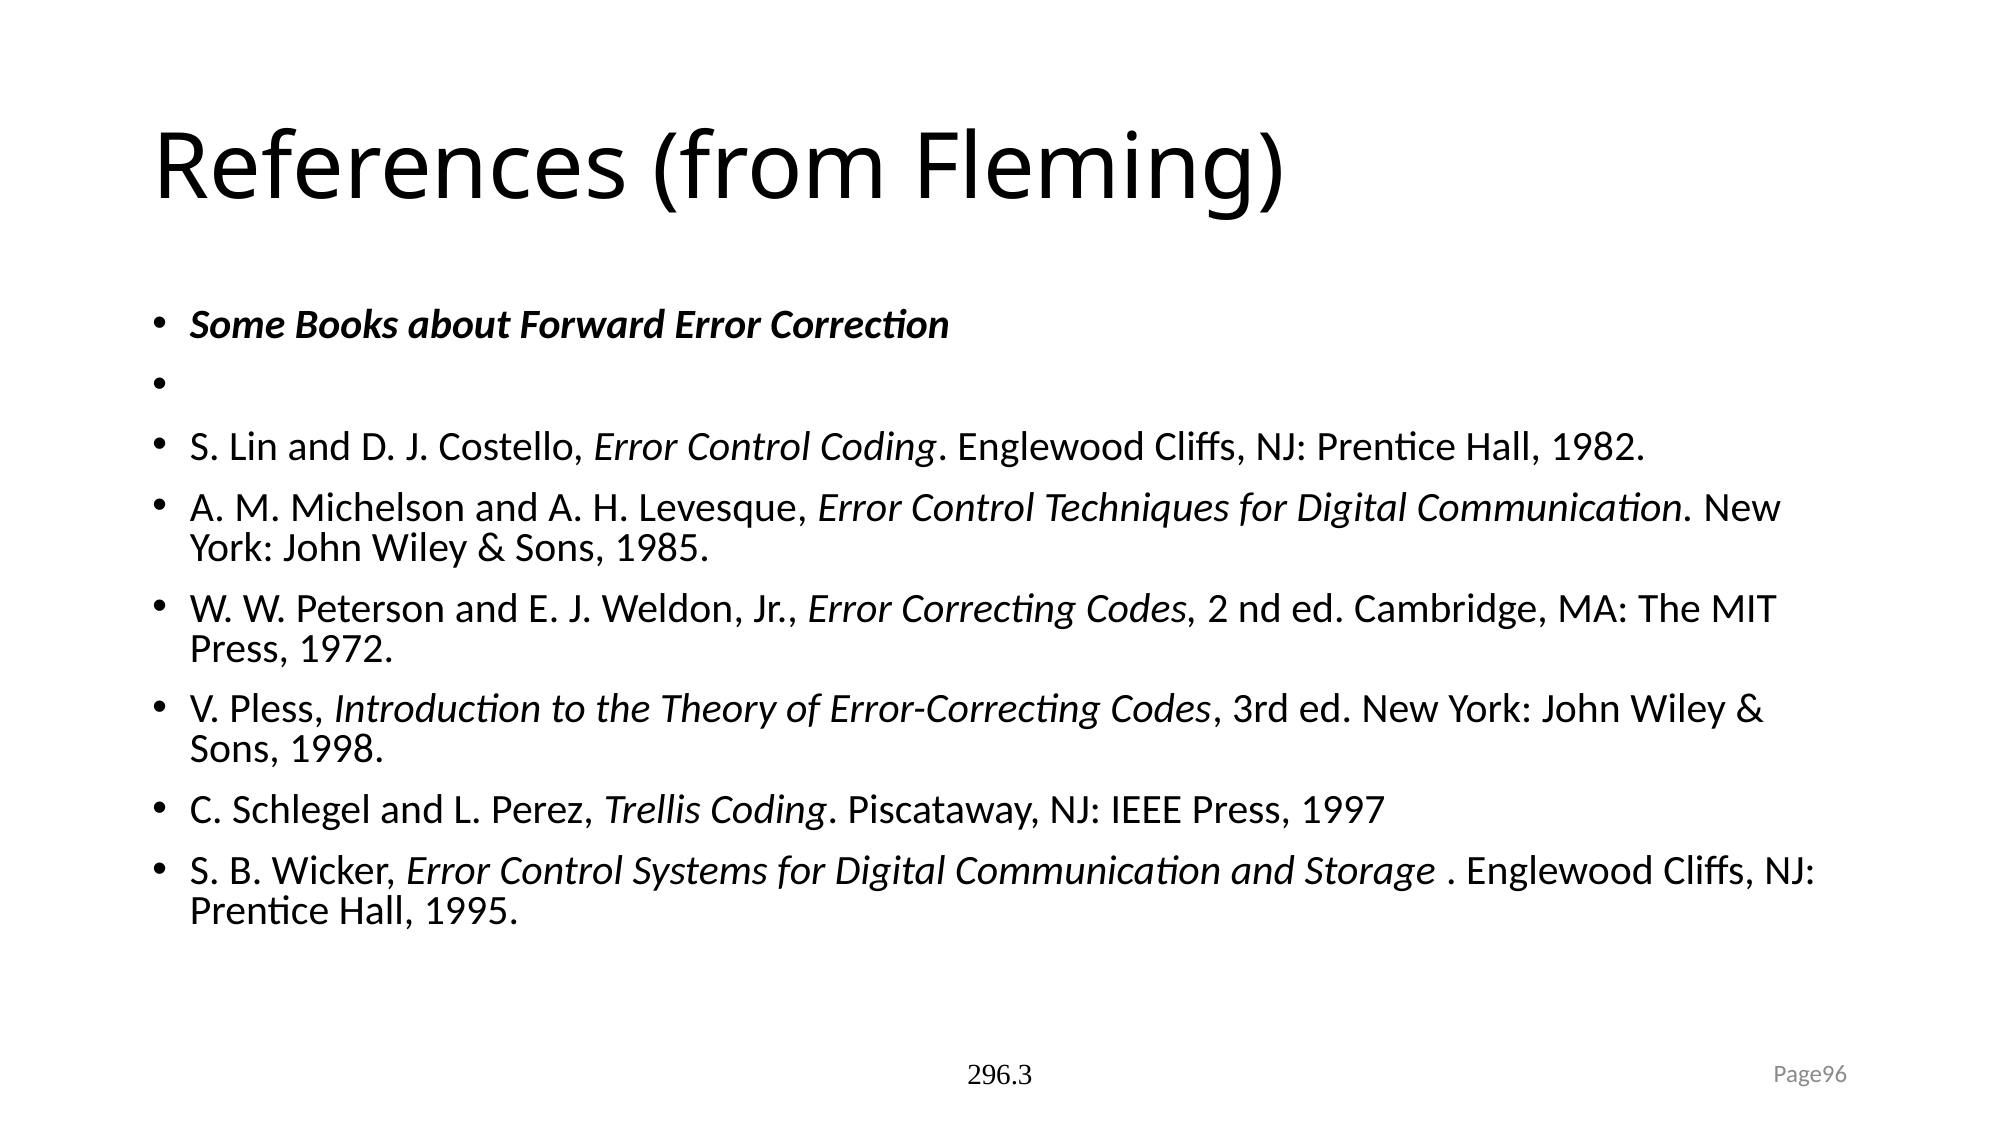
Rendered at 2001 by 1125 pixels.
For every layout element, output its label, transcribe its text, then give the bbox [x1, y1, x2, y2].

footer 296.3 [662, 1042, 1338, 1103]
slide_number Page96 [1412, 1042, 1863, 1103]
list Some Books about Forward Error Correction S. Lin and D. J. Costello, Error Control Coding. Englewood Cliffs, NJ: Prentice Hall, 1982. A. M. Michelson and A. H. Levesque, Error Control Techniques for Digital Communication. New York: John Wiley & Sons, 1985. W. W. Peterson and E. J. Weldon, Jr., Error Correcting Codes, 2 nd ed. Cambridge, MA: The MIT Press, 1972. V. Pless, Introduction to the Theory of Error-Correcting Codes, 3rd ed. New York: John Wiley & Sons, 1998. C. Schlegel and L. Perez, Trellis Coding. Piscataway, NJ: IEEE Press, 1997 S. B. Wicker, Error Control Systems for Digital Communication and Storage . Englewood Cliffs, NJ: Prentice Hall, 1995. [137, 299, 1863, 1014]
title References (from Fleming) [137, 59, 1863, 278]
